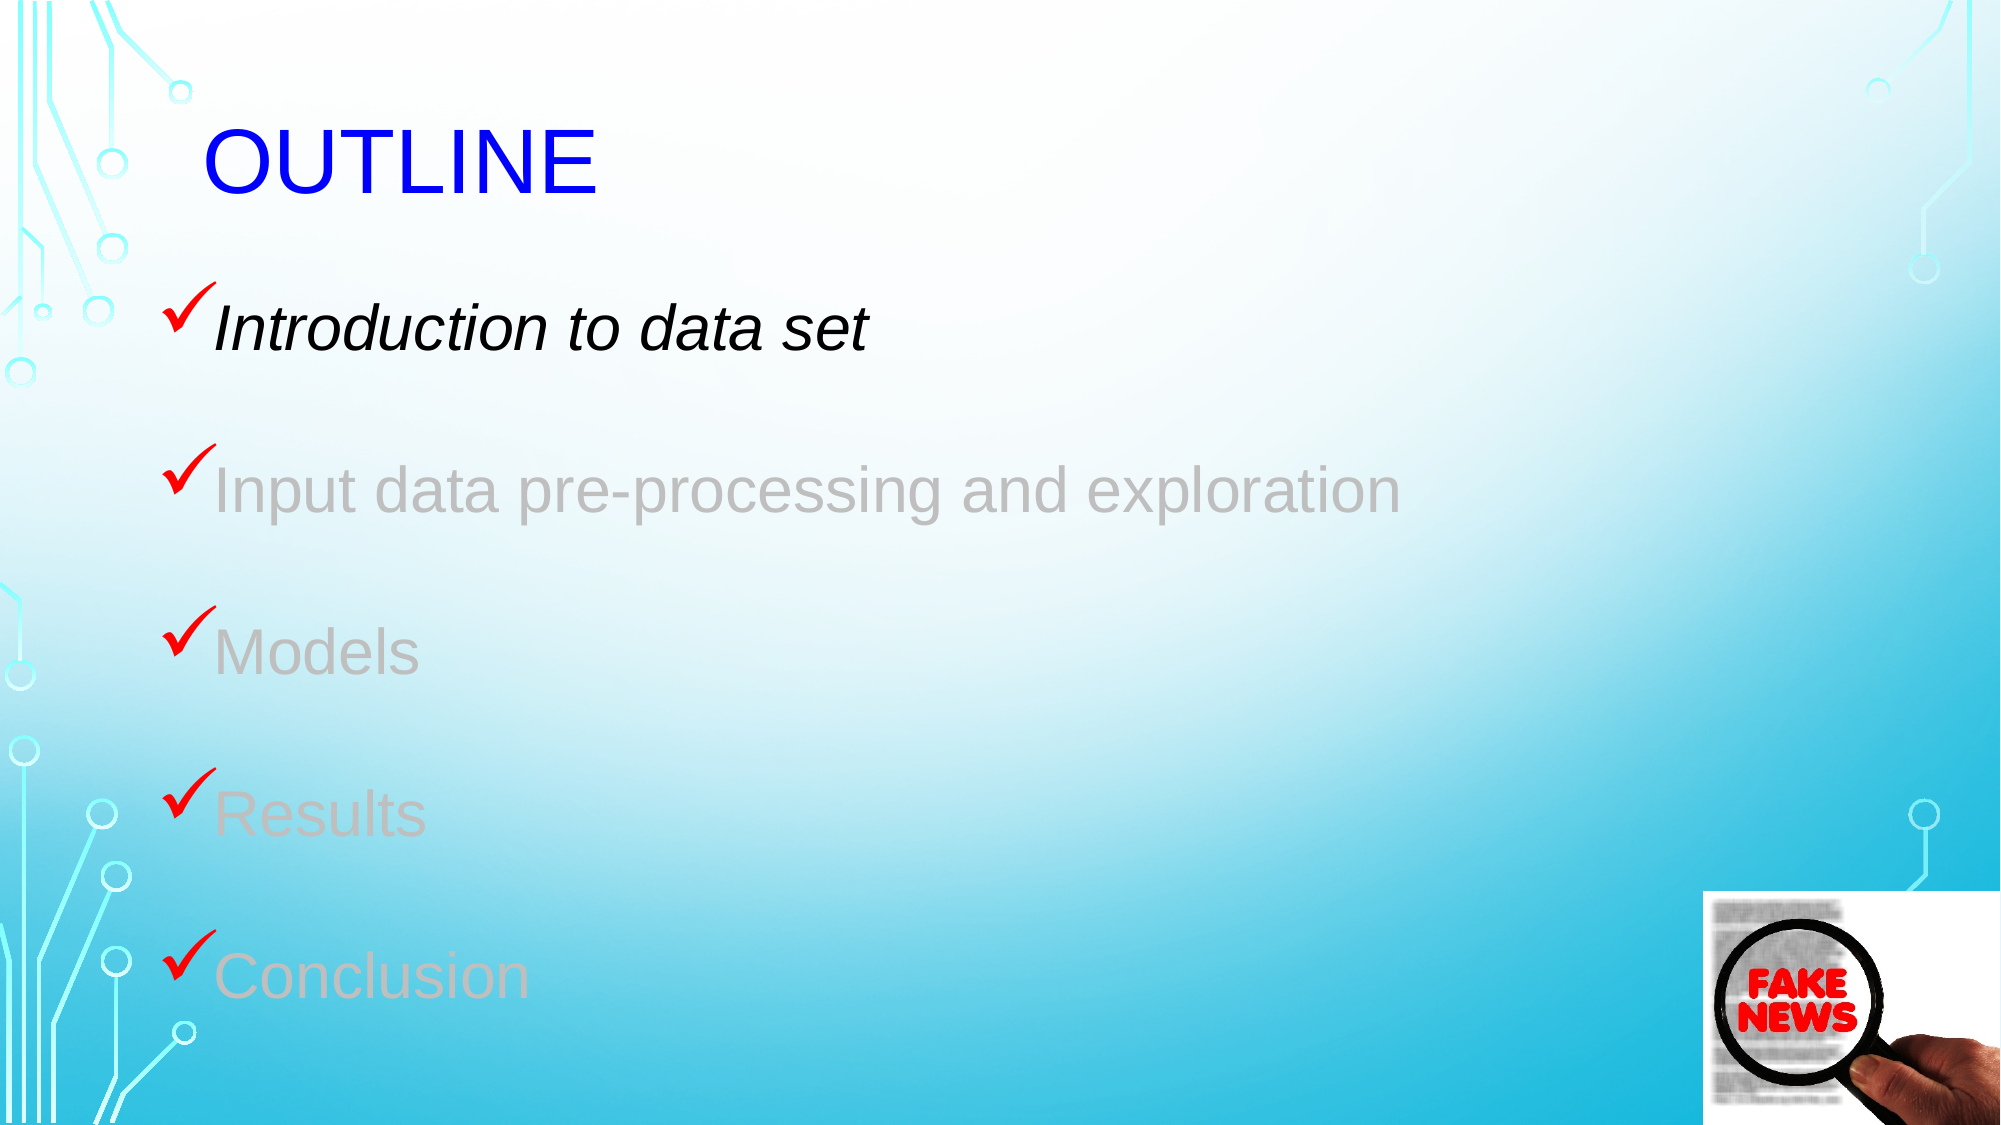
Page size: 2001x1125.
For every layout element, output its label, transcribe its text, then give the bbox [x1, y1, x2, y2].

picture [1702, 891, 2000, 1125]
list Introduction to data set Input data pre-processing and exploration Models Results Conclusion [141, 262, 1859, 1022]
title Outline [187, 42, 1813, 262]
